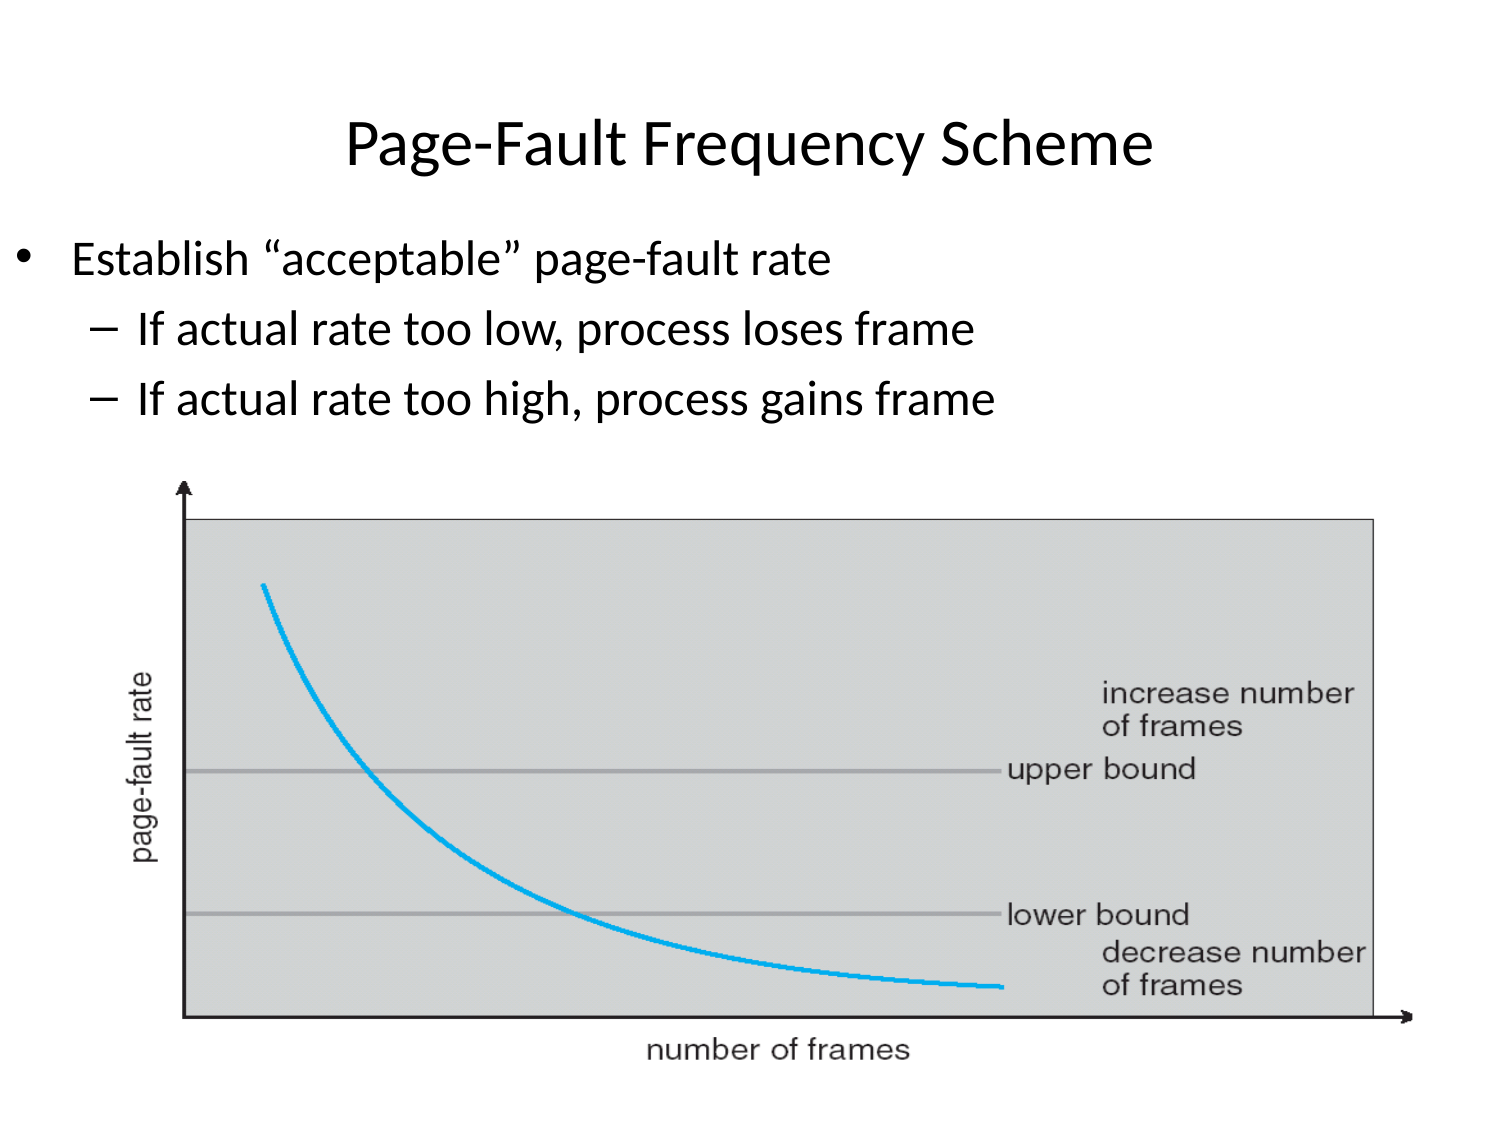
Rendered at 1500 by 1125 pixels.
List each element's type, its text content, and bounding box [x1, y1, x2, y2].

list Establish “acceptable” page-fault rate If actual rate too low, process loses frame If actual rate too high, process gains frame [0, 217, 1475, 456]
title Page-Fault Frequency Scheme [75, 45, 1425, 217]
picture [124, 480, 1413, 1063]
